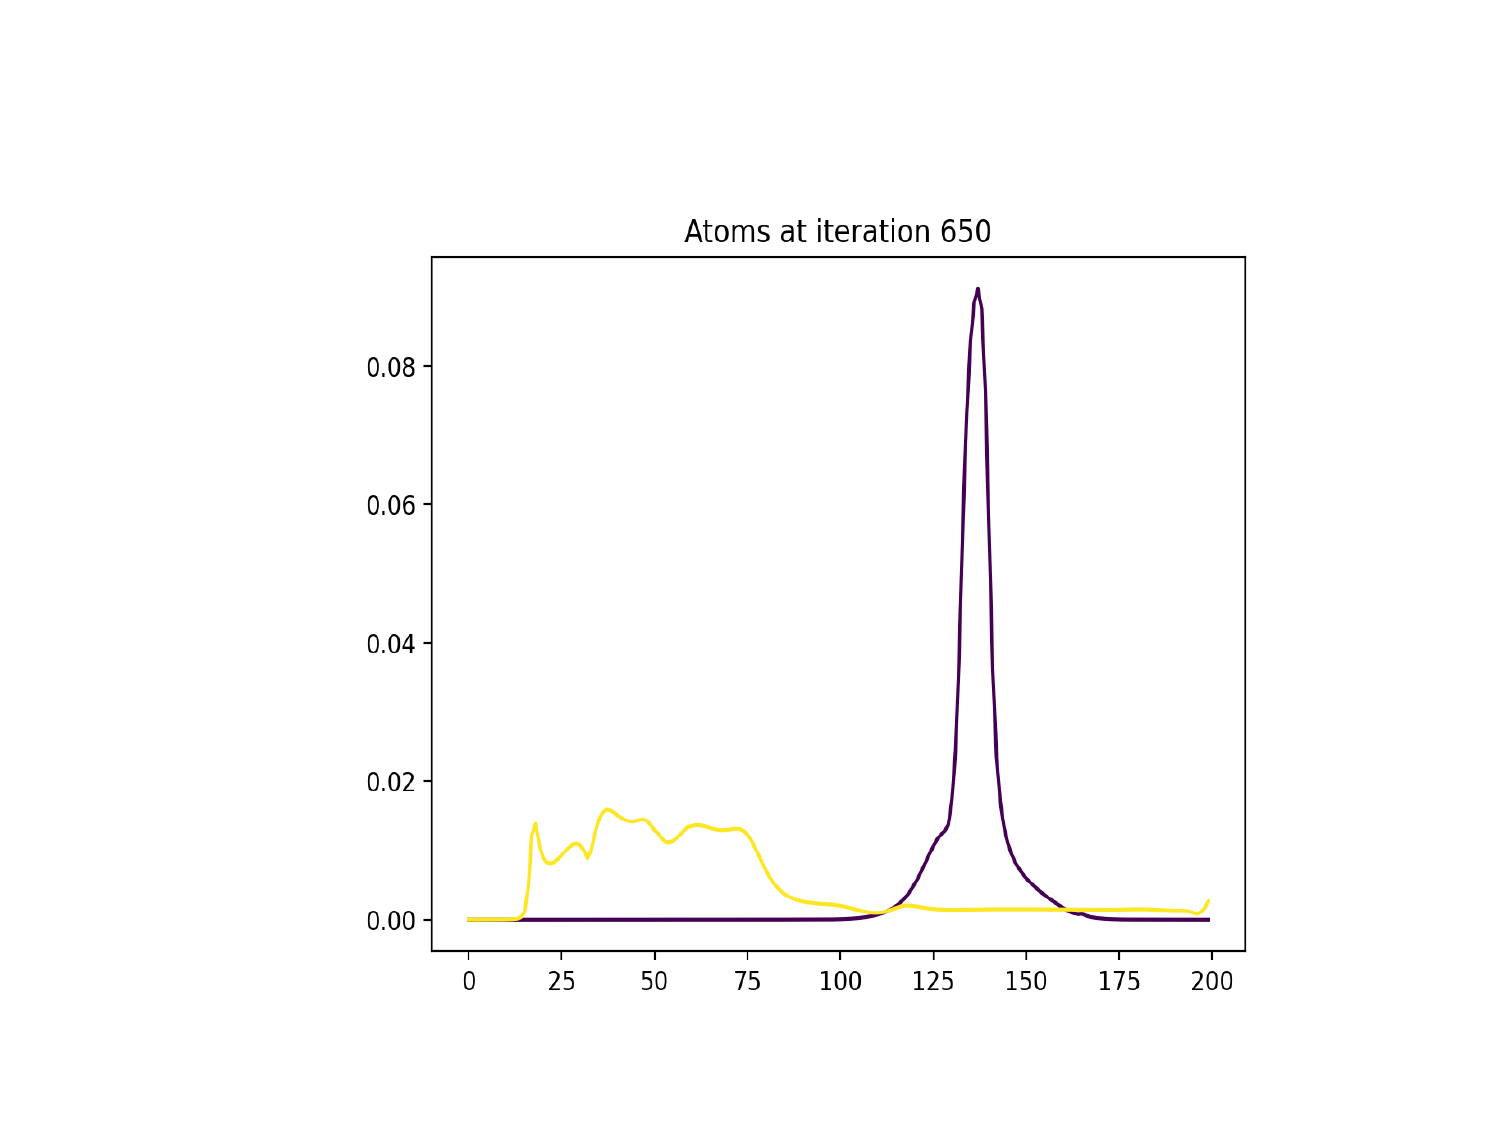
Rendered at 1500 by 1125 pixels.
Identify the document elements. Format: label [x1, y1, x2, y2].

picture [299, 149, 1351, 1051]
